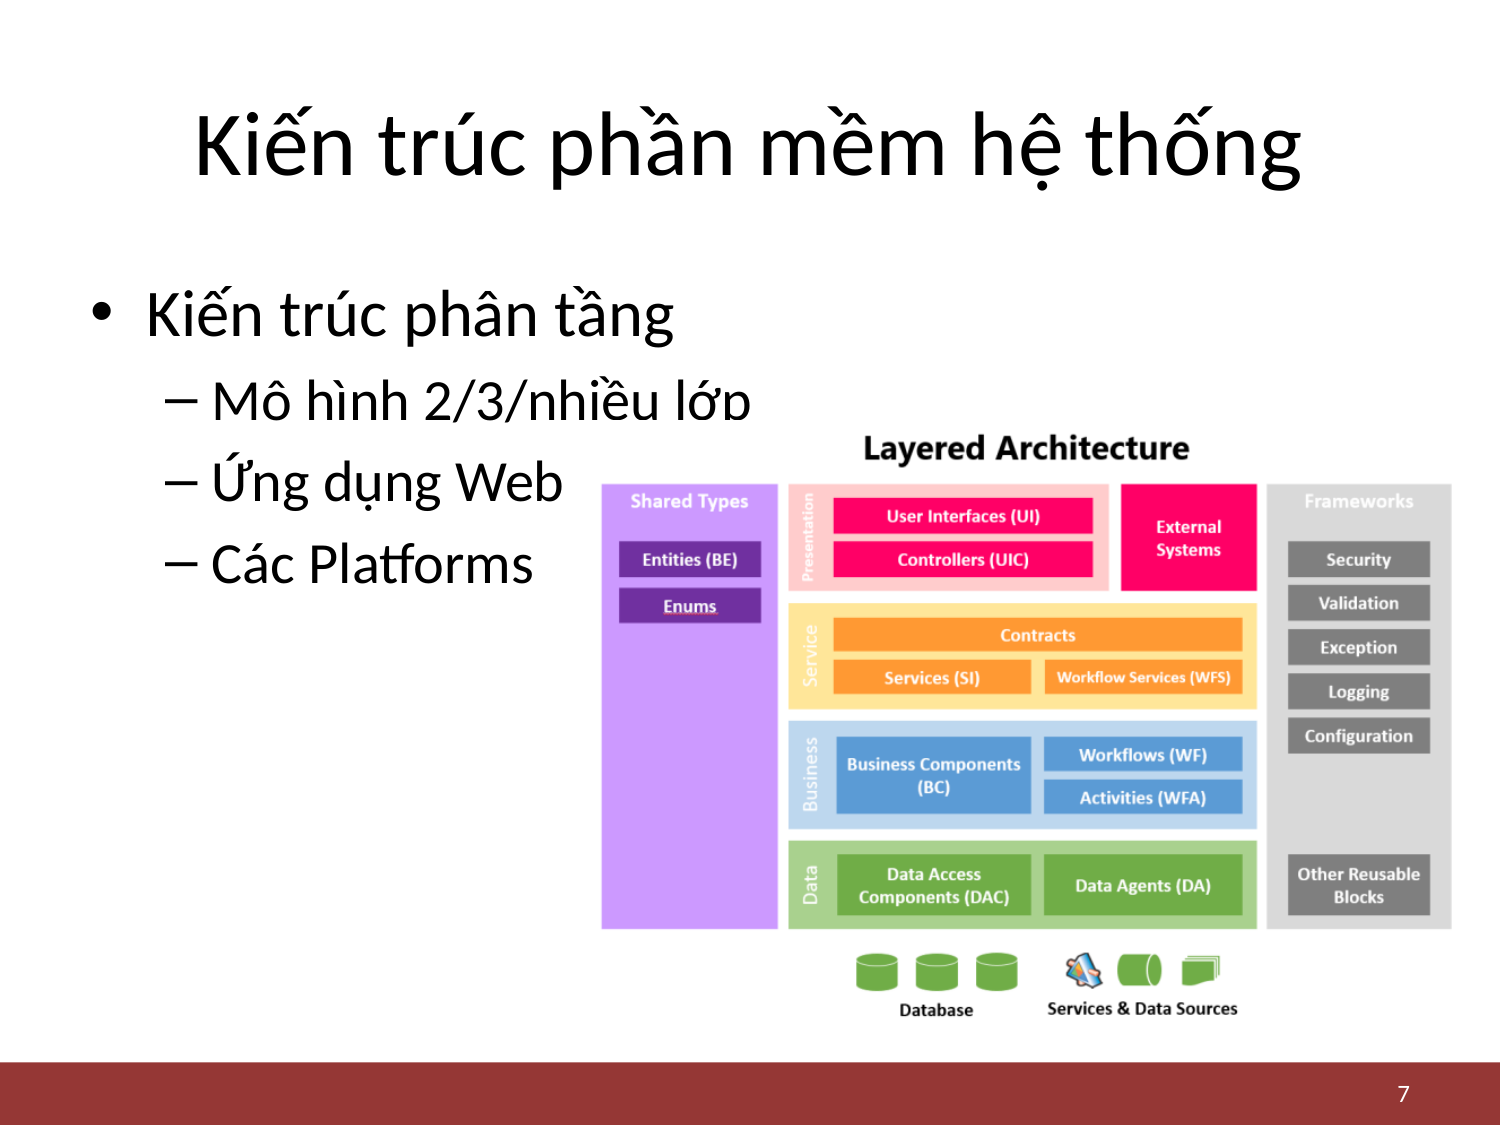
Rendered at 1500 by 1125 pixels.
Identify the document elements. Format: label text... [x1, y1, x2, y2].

title Kiến trúc phần mềm hệ thống [75, 45, 1425, 233]
list Kiến trúc phân tầng Mô hình 2/3/nhiều lớp Ứng dụng Web Các Platforms [75, 262, 1425, 1005]
picture [574, 420, 1479, 1034]
slide_number 7 [1074, 1072, 1425, 1113]
